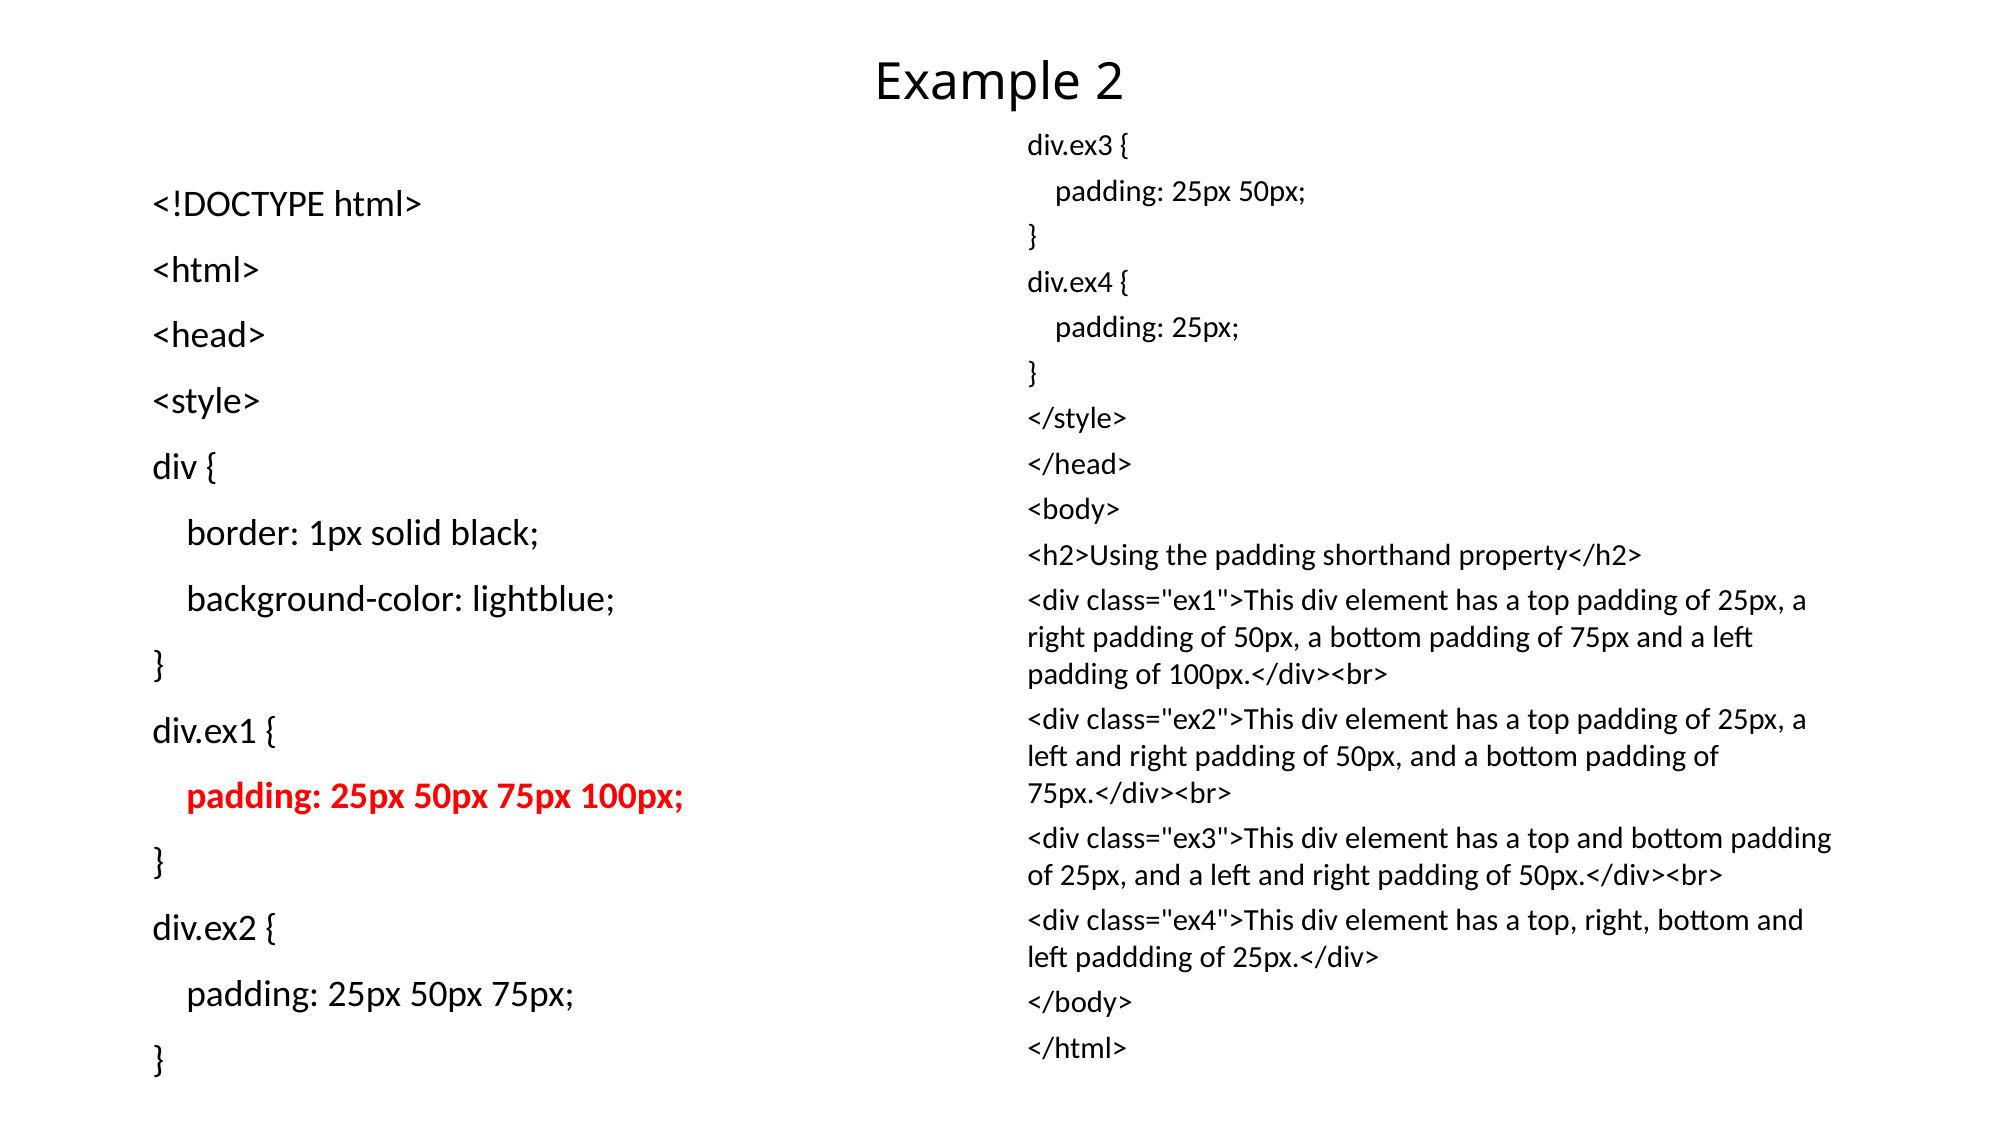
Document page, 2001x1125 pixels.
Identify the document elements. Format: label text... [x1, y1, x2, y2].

text_box div.ex3 { padding: 25px 50px; } div.ex4 { padding: 25px; } </style> </head> <body> <h2>Using the padding shorthand property</h2> <div class="ex1">This div element has a top padding of 25px, a right padding of 50px, a bottom padding of 75px and a left padding of 100px.</div><br> <div class="ex2">This div element has a top padding of 25px, a left and right padding of 50px, and a bottom padding of 75px.</div><br> <div class="ex3">This div element has a top and bottom padding of 25px, and a left and right padding of 50px.</div><br> <div class="ex4">This div element has a top, right, bottom and left paddding of 25px.</div> </body> </html> [1012, 117, 1863, 1087]
text_box <!DOCTYPE html> <html> <head> <style> div { border: 1px solid black; background-color: lightblue; } div.ex1 { padding: 25px 50px 75px 100px; } div.ex2 { padding: 25px 50px 75px; } [137, 171, 988, 1014]
text_box Example 2 [137, 40, 1863, 118]
